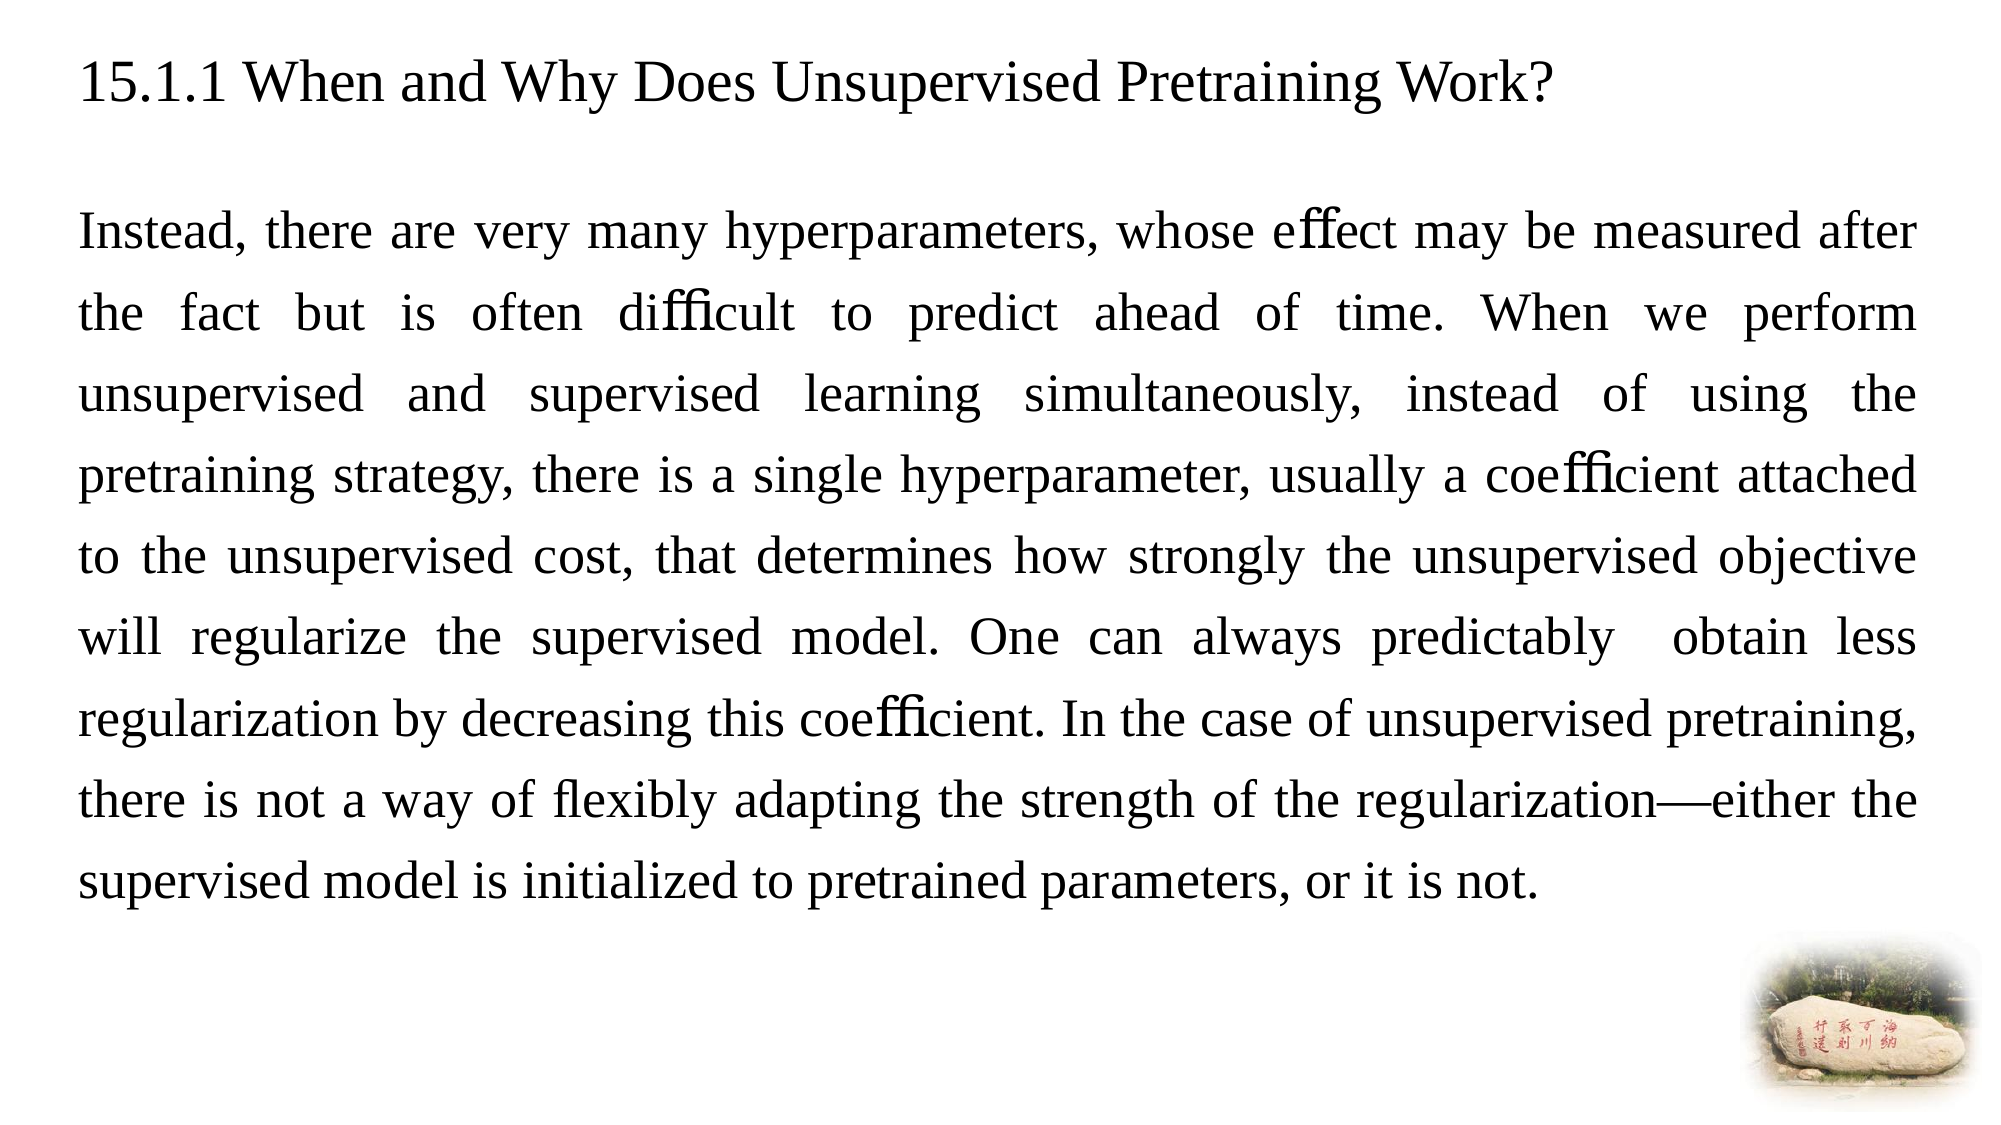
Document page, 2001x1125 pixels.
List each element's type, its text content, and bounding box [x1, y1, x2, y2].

picture [1740, 927, 1985, 1112]
list Instead, there are very many hyperparameters, whose eﬀect may be measured after the fact but is often diﬃcult to predict ahead of time. When we perform unsupervised and supervised learning simultaneously, instead of using the pretraining strategy, there is a single hyperparameter, usually a coeﬃcient attached to the unsupervised cost, that determines how strongly the unsupervised objective will regularize the supervised model. One can always predictably obtain less regularization by decreasing this coeﬃcient. In the case of unsupervised pretraining, there is not a way of ﬂexibly adapting the strength of the regularization—either the supervised model is initialized to pretrained parameters, or it is not. [63, 171, 1936, 1014]
title 15.1.1 When and Why Does Unsupervised Pretraining Work? [63, 21, 1936, 142]
